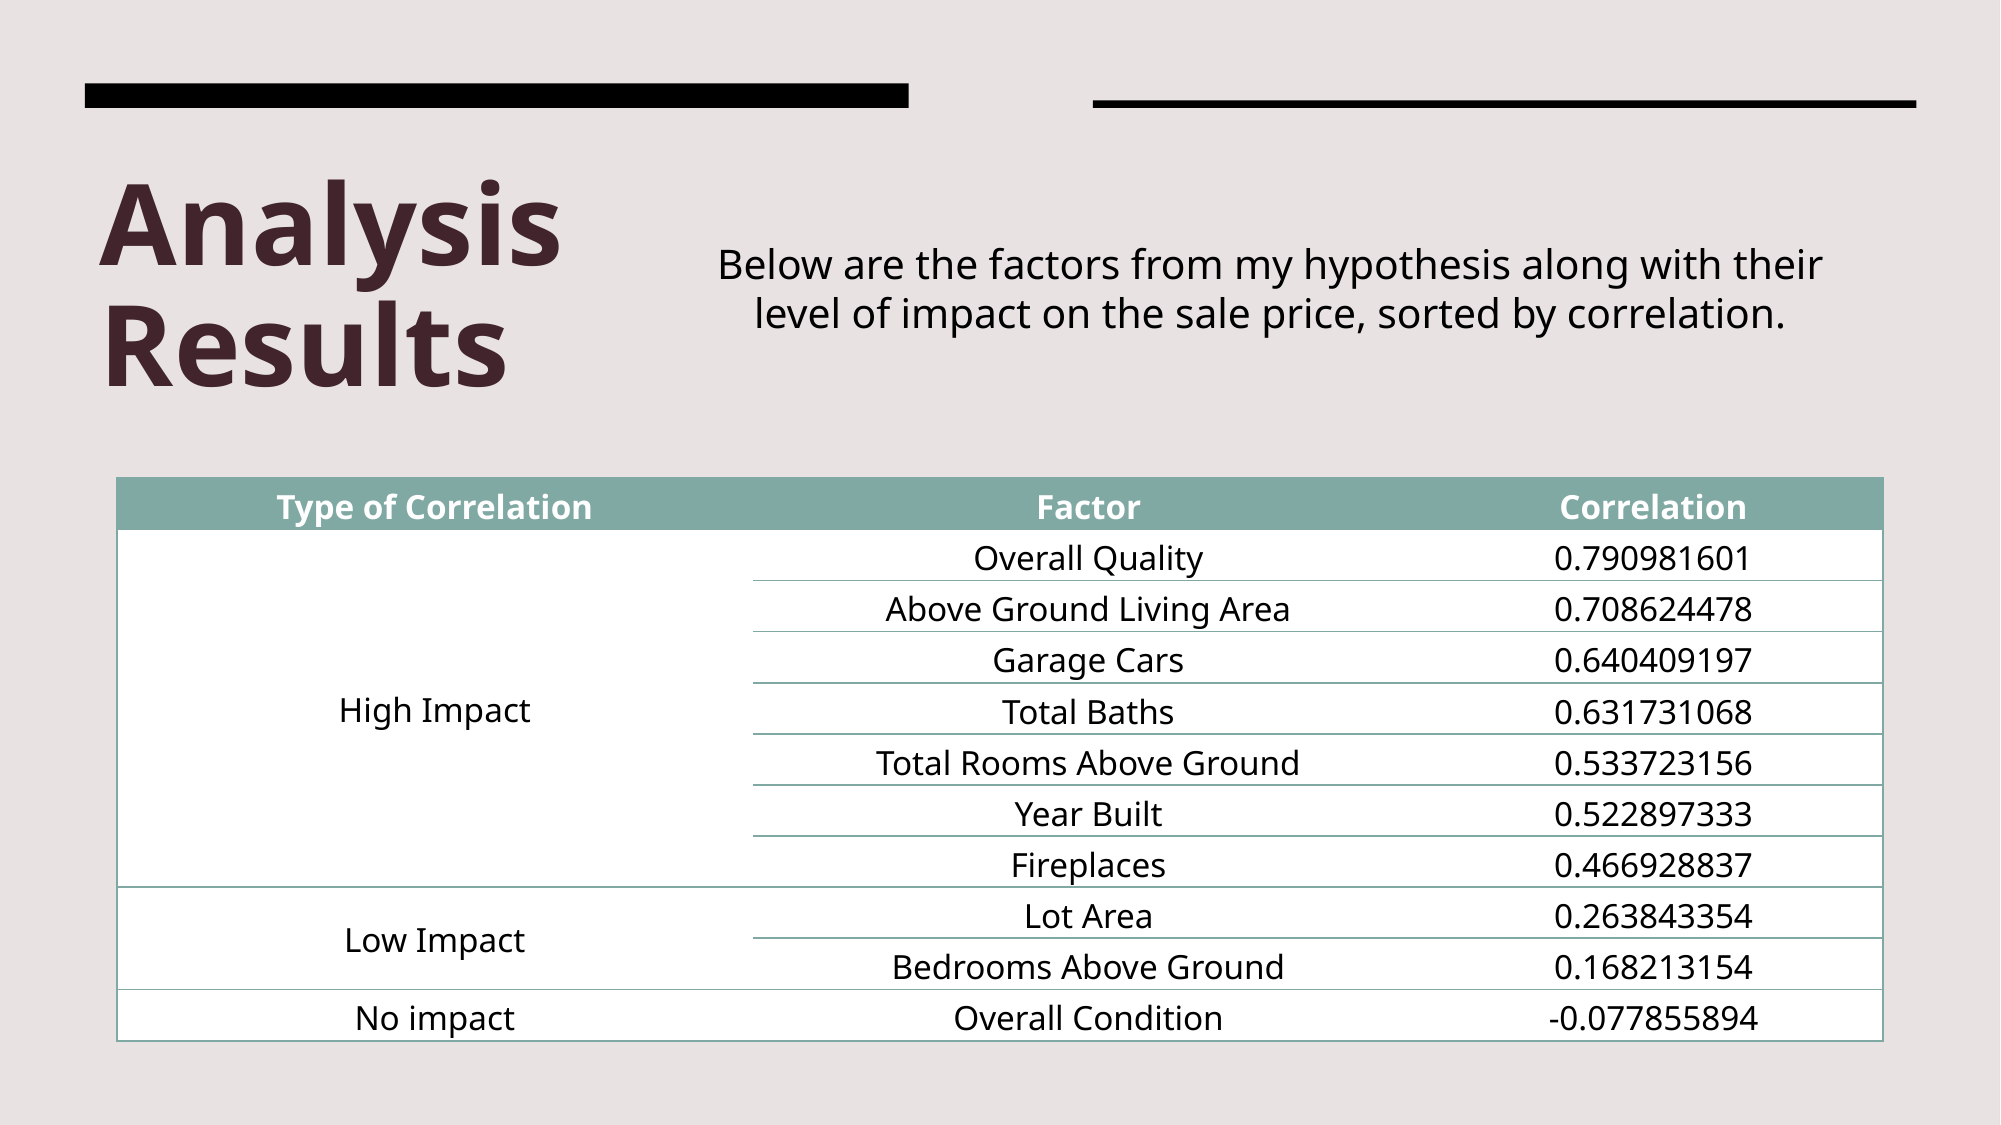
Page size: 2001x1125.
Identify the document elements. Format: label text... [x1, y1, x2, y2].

text_box [84, 82, 910, 109]
list Below are the factors from my hypothesis along with their level of impact on the sale price, sorted by correlation. [659, 231, 1883, 380]
table_cell Total Rooms Above Ground [753, 735, 1424, 784]
table_header Factor [753, 479, 1424, 528]
table_cell Total Baths [753, 684, 1424, 733]
table_cell Fireplaces [753, 837, 1424, 886]
table_cell 0.708624478 [1424, 581, 1882, 631]
table_cell Low Impact [118, 888, 753, 989]
table_cell Year Built [753, 786, 1424, 835]
table_cell No impact [118, 990, 753, 1040]
table_cell Lot Area [753, 888, 1424, 937]
text_box [1092, 99, 1917, 109]
table_cell Bedrooms Above Ground [753, 939, 1424, 989]
table_cell 0.263843354 [1424, 888, 1882, 937]
table_cell 0.631731068 [1424, 684, 1882, 733]
table_header Correlation [1424, 479, 1882, 528]
table_cell Overall Quality [753, 530, 1424, 580]
table_cell 0.533723156 [1424, 735, 1882, 784]
table_cell Garage Cars [753, 632, 1424, 682]
table_cell 0.466928837 [1424, 837, 1882, 886]
title Analysis Results [84, 160, 909, 441]
table_cell Overall Condition [753, 990, 1424, 1040]
table_cell Above Ground Living Area [753, 581, 1424, 631]
table_cell High Impact [118, 530, 753, 886]
table_cell 0.790981601 [1424, 530, 1882, 580]
table_cell -0.077855894 [1424, 990, 1882, 1040]
table_cell 0.640409197 [1424, 632, 1882, 682]
text_box [0, 0, 2000, 1125]
table_cell 0.522897333 [1424, 786, 1882, 835]
table_cell 0.168213154 [1424, 939, 1882, 989]
table_header Type of Correlation [118, 479, 753, 528]
